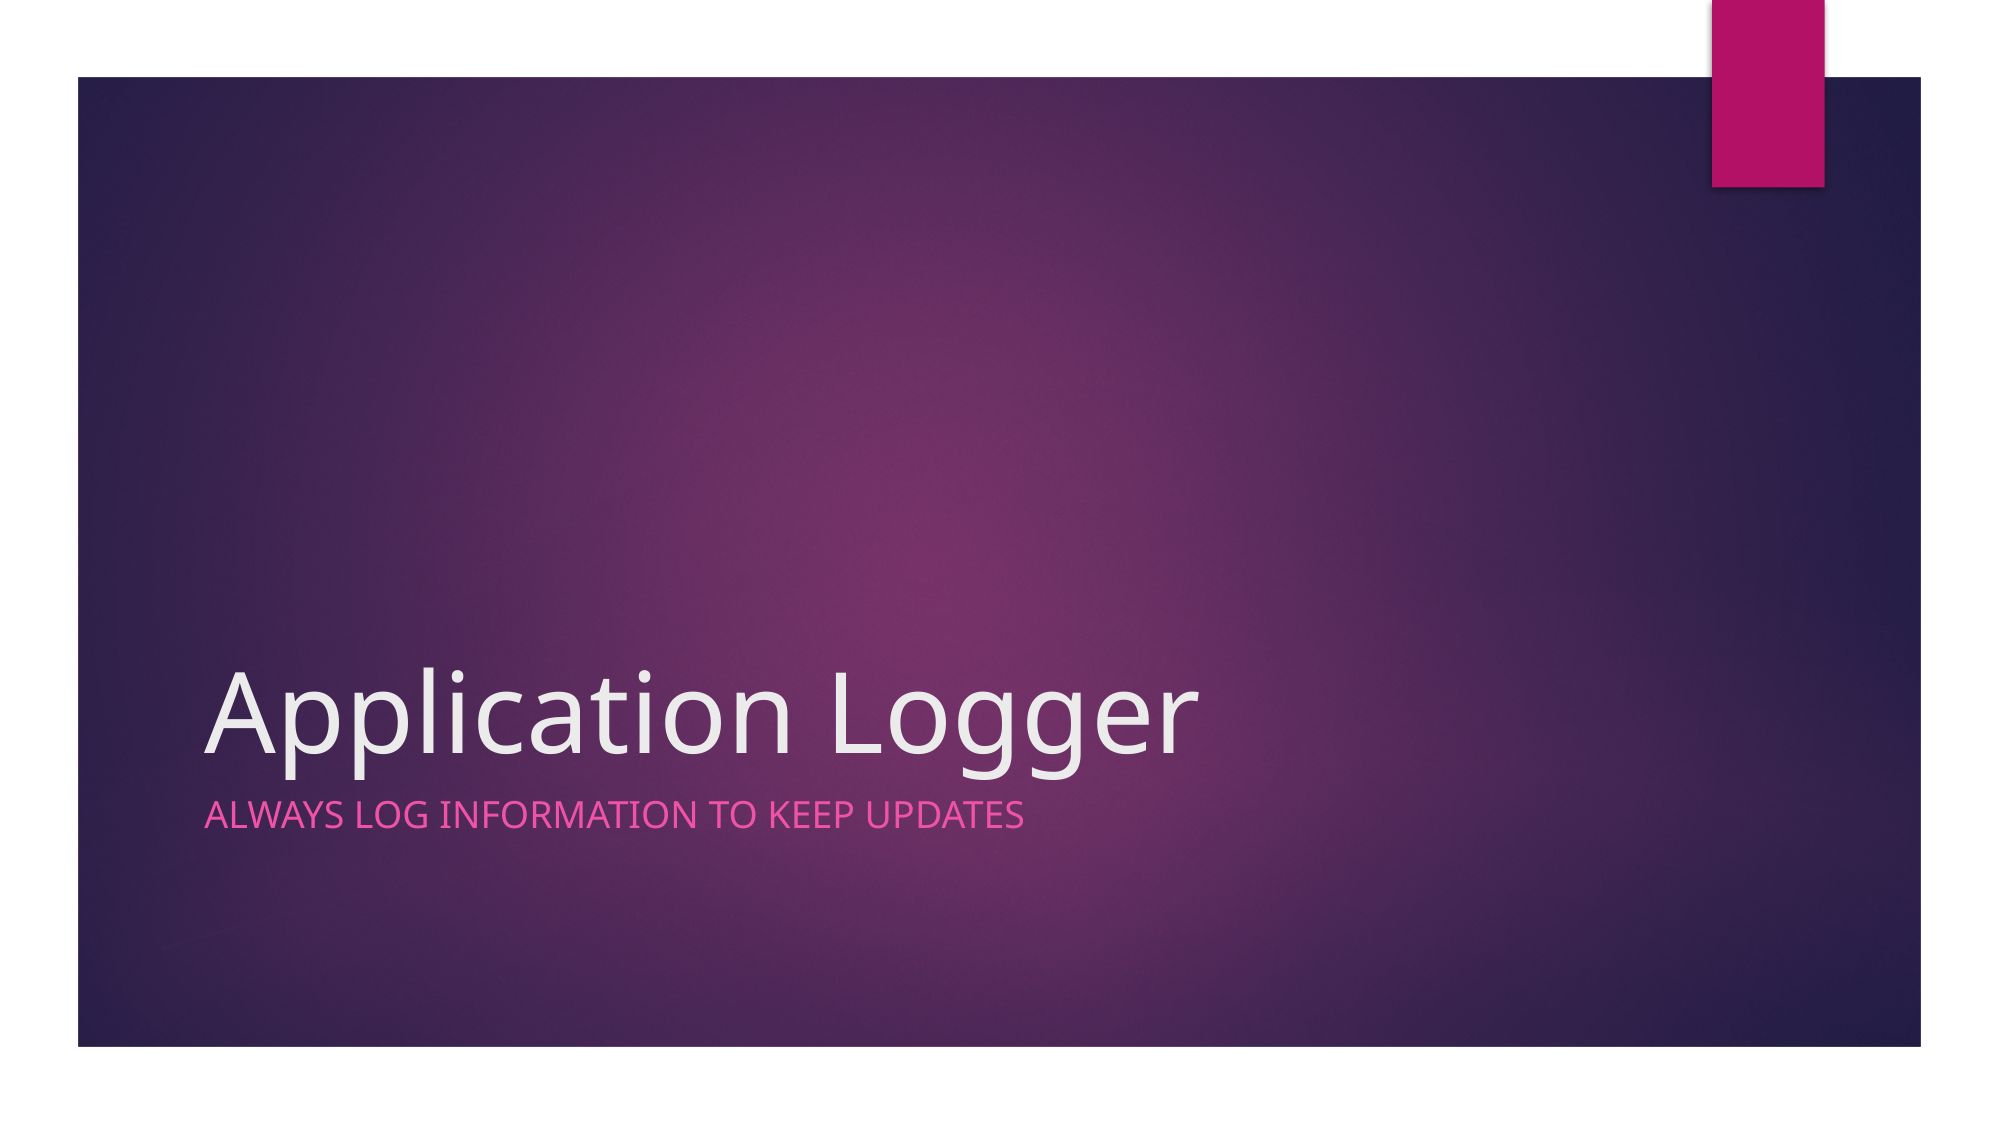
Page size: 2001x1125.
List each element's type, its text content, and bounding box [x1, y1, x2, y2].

subtitle Always log information to keep updates [189, 783, 1638, 925]
title Application Logger [189, 344, 1638, 783]
